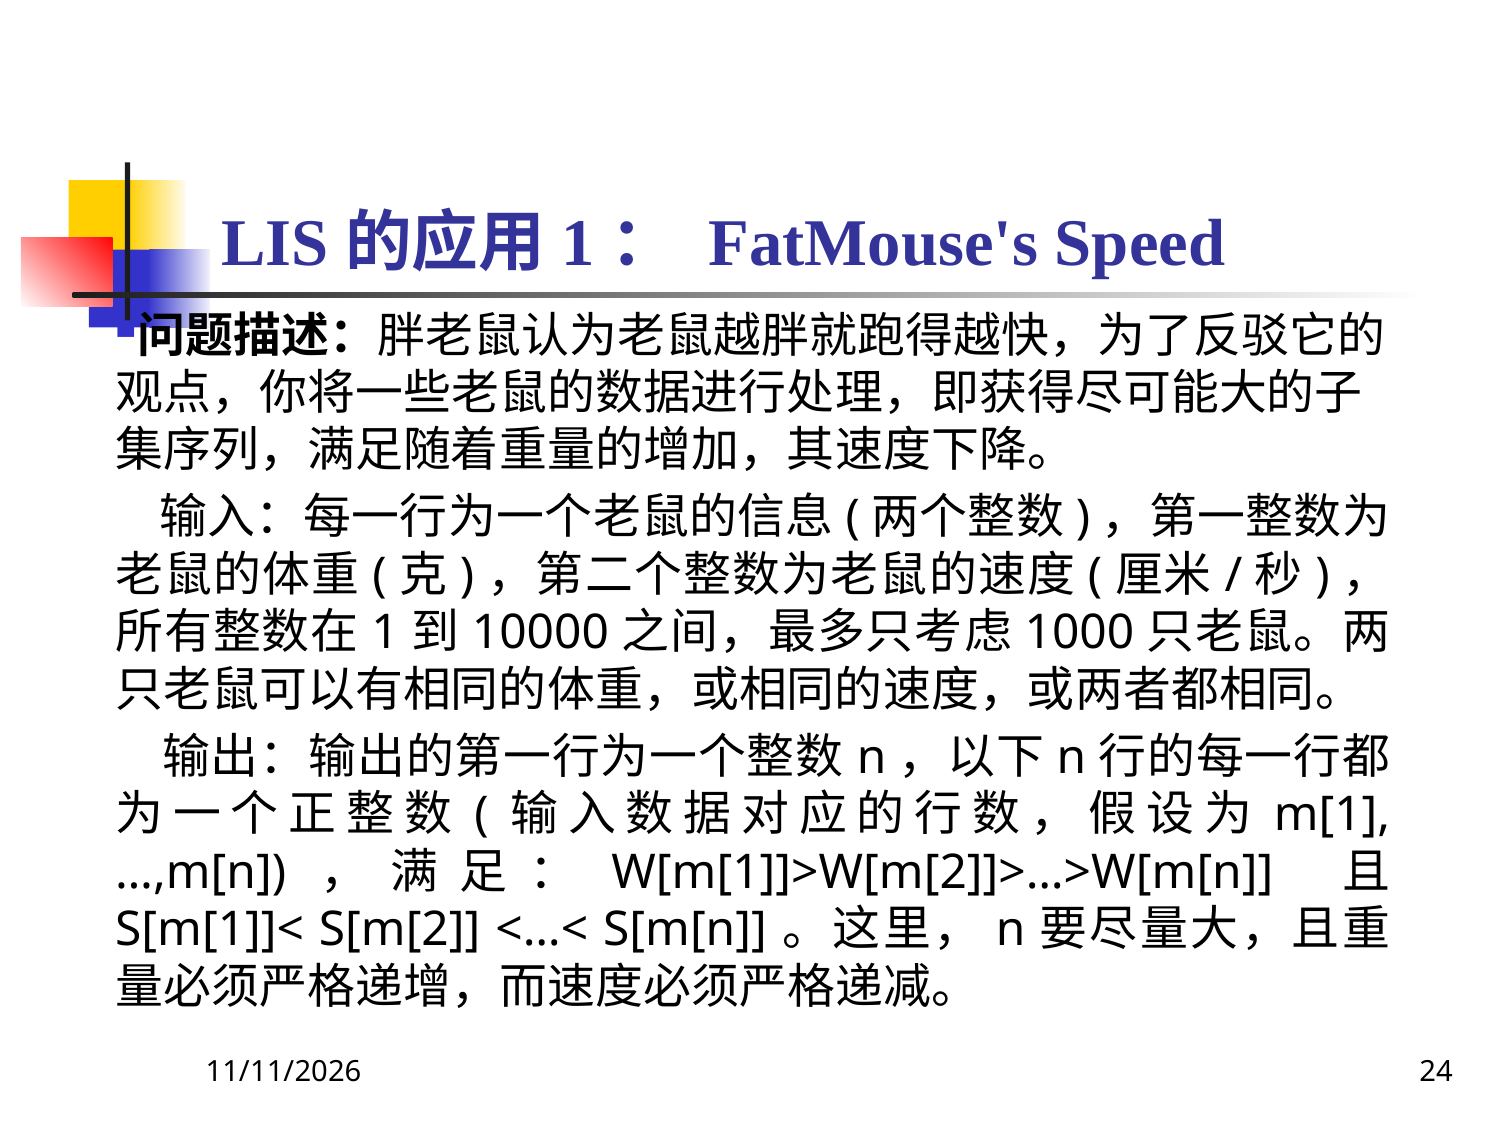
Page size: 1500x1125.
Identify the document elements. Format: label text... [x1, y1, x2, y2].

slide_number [190, 1047, 504, 1100]
slide_number 24 [1154, 1023, 1468, 1100]
title LIS的应用1： FatMouse's Speed [206, 166, 1306, 287]
list 问题描述：胖老鼠认为老鼠越胖就跑得越快，为了反驳它的观点，你将一些老鼠的数据进行处理，即获得尽可能大的子集序列，满足随着重量的增加，其速度下降。 输入：每一行为一个老鼠的信息(两个整数)，第一整数为老鼠的体重(克)，第二个整数为老鼠的速度(厘米/秒)，所有整数在1到10000之间，最多只考虑1000只老鼠。两只老鼠可以有相同的体重，或相同的速度，或两者都相同。 输出：输出的第一行为一个整数n，以下n行的每一行都为一个正整数(输入数据对应的行数，假设为m[1],…,m[n])，满足：W[m[1]]>W[m[2]]>…>W[m[n]] 且 S[m[1]]< S[m[2]] <…< S[m[n]]。这里，n要尽量大，且重量必须严格递增，而速度必须严格递减。 [100, 296, 1406, 1047]
